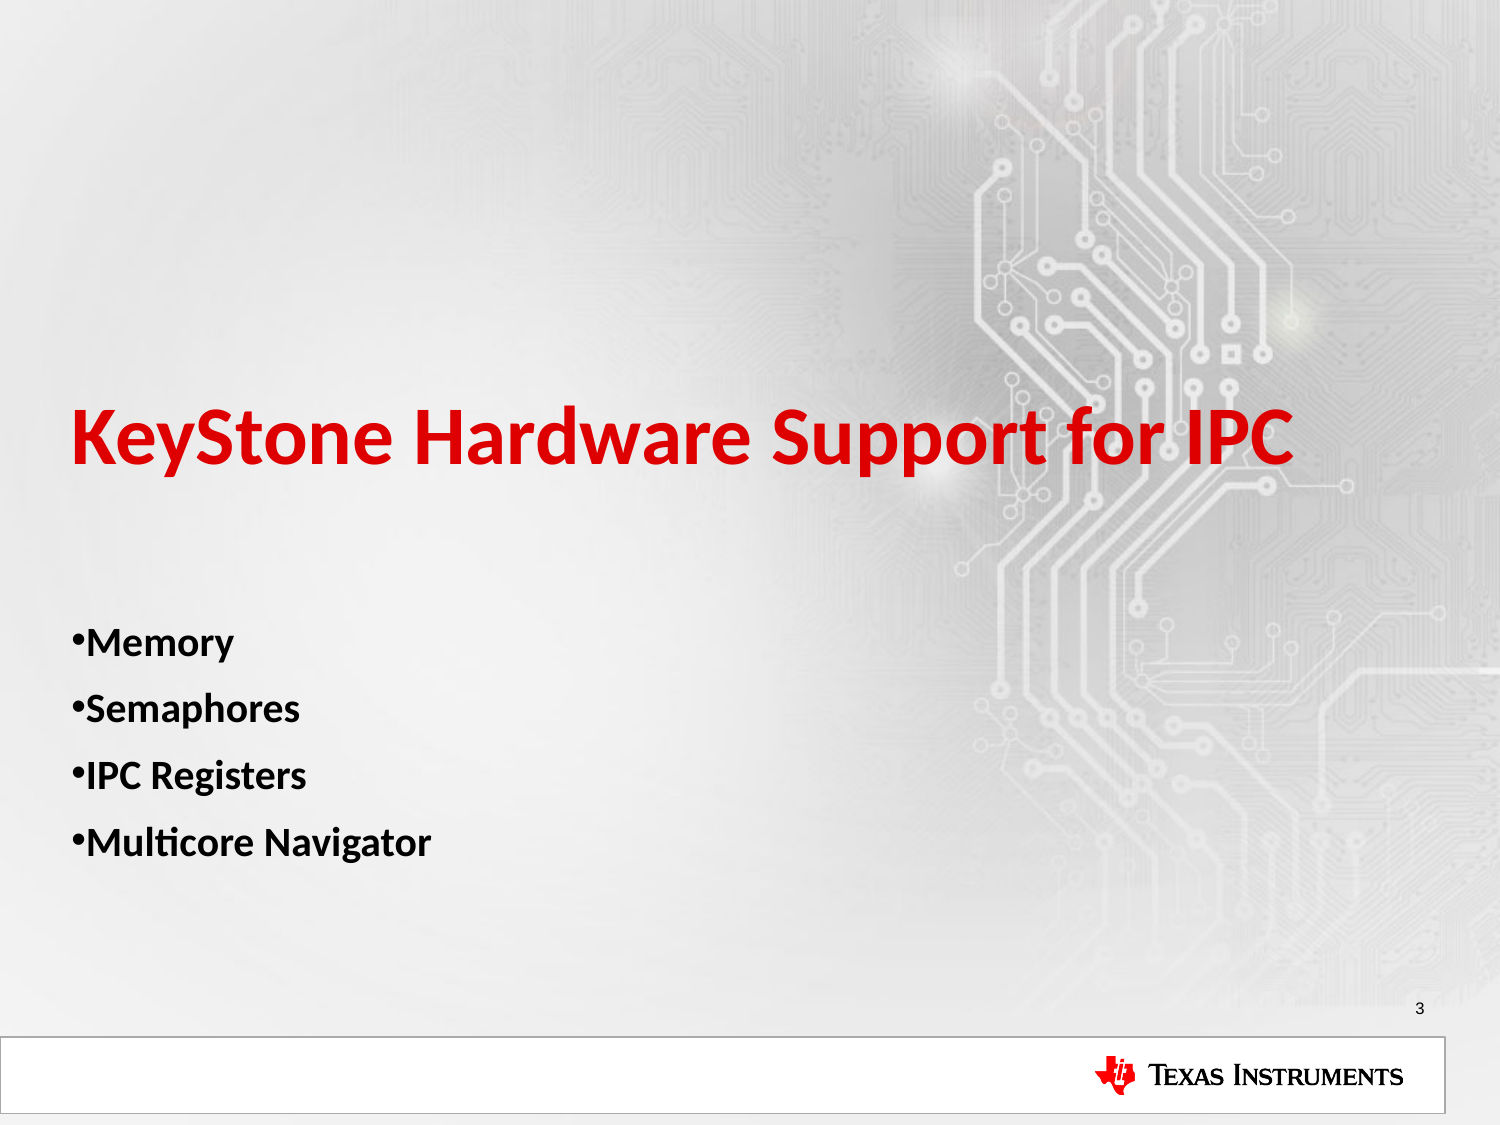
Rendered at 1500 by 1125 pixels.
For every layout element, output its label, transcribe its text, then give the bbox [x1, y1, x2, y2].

slide_number 3 [1089, 990, 1440, 1025]
picture [0, 0, 1500, 1125]
title KeyStone Hardware Support for IPC [56, 318, 1444, 561]
subtitle Memory Semaphores IPC Registers Multicore Navigator [56, 606, 1444, 876]
picture [1095, 1056, 1403, 1095]
